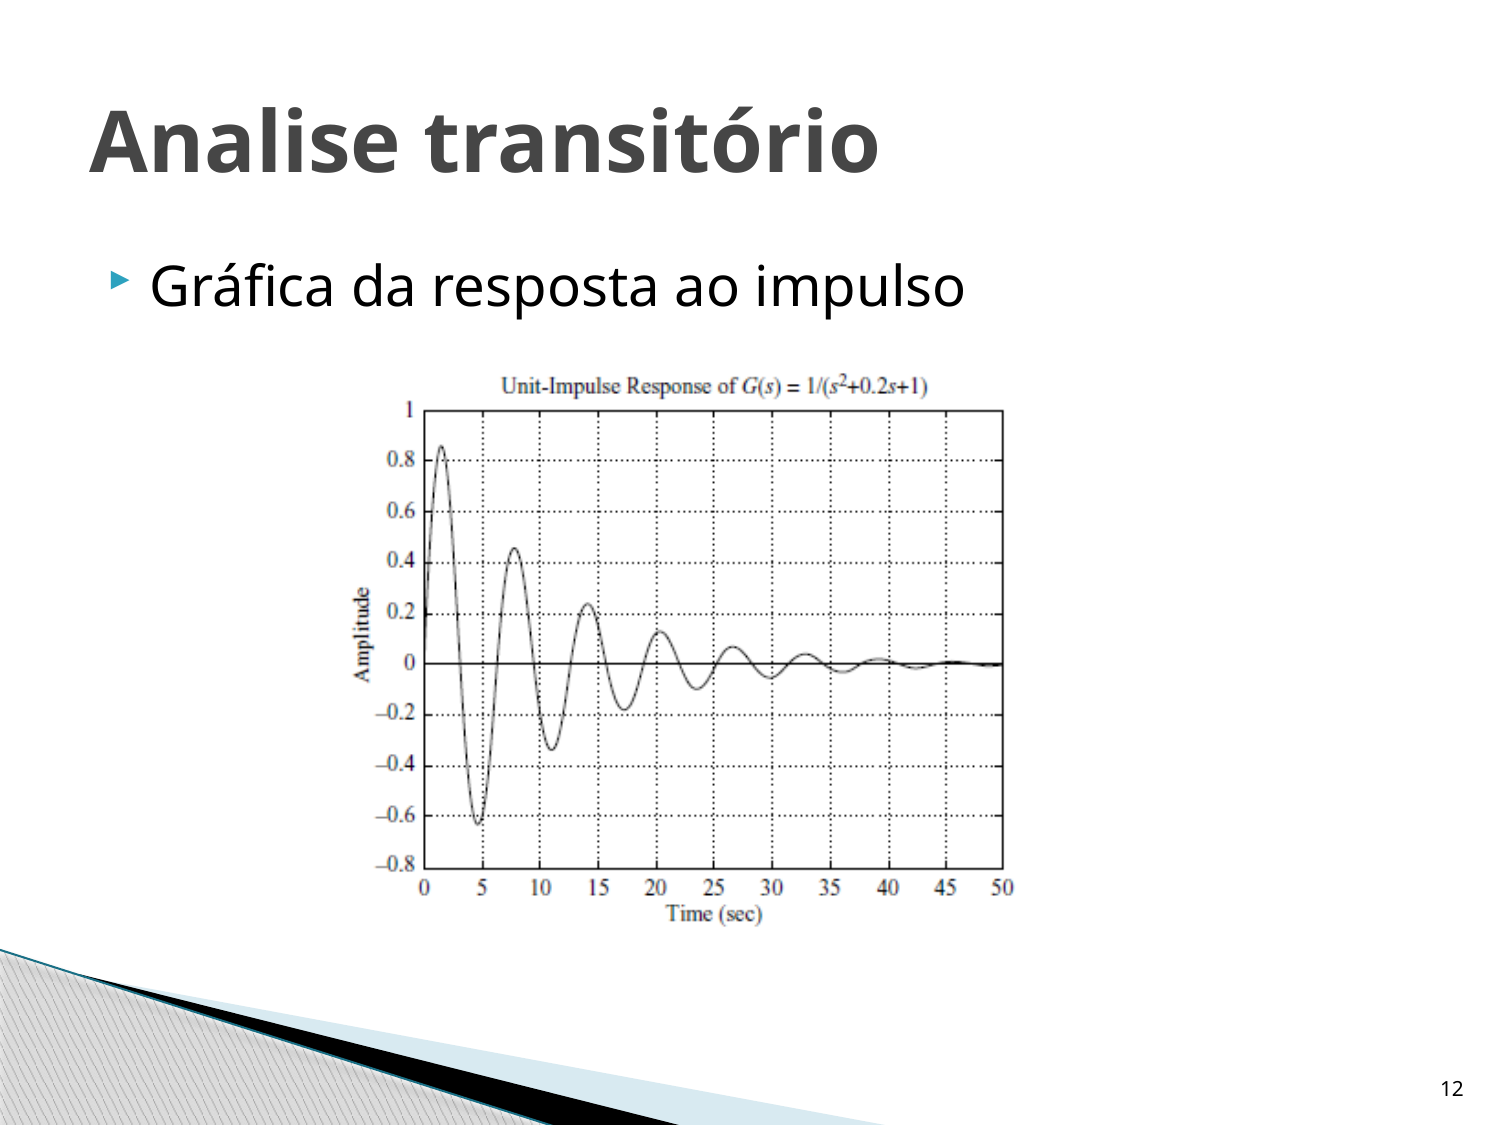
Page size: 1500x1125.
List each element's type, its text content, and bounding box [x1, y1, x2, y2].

slide_number 12 [1418, 1051, 1479, 1112]
title Analise transitório [75, 45, 1425, 233]
picture [336, 361, 1081, 938]
list Gráfica da resposta ao impulso [75, 243, 1425, 986]
